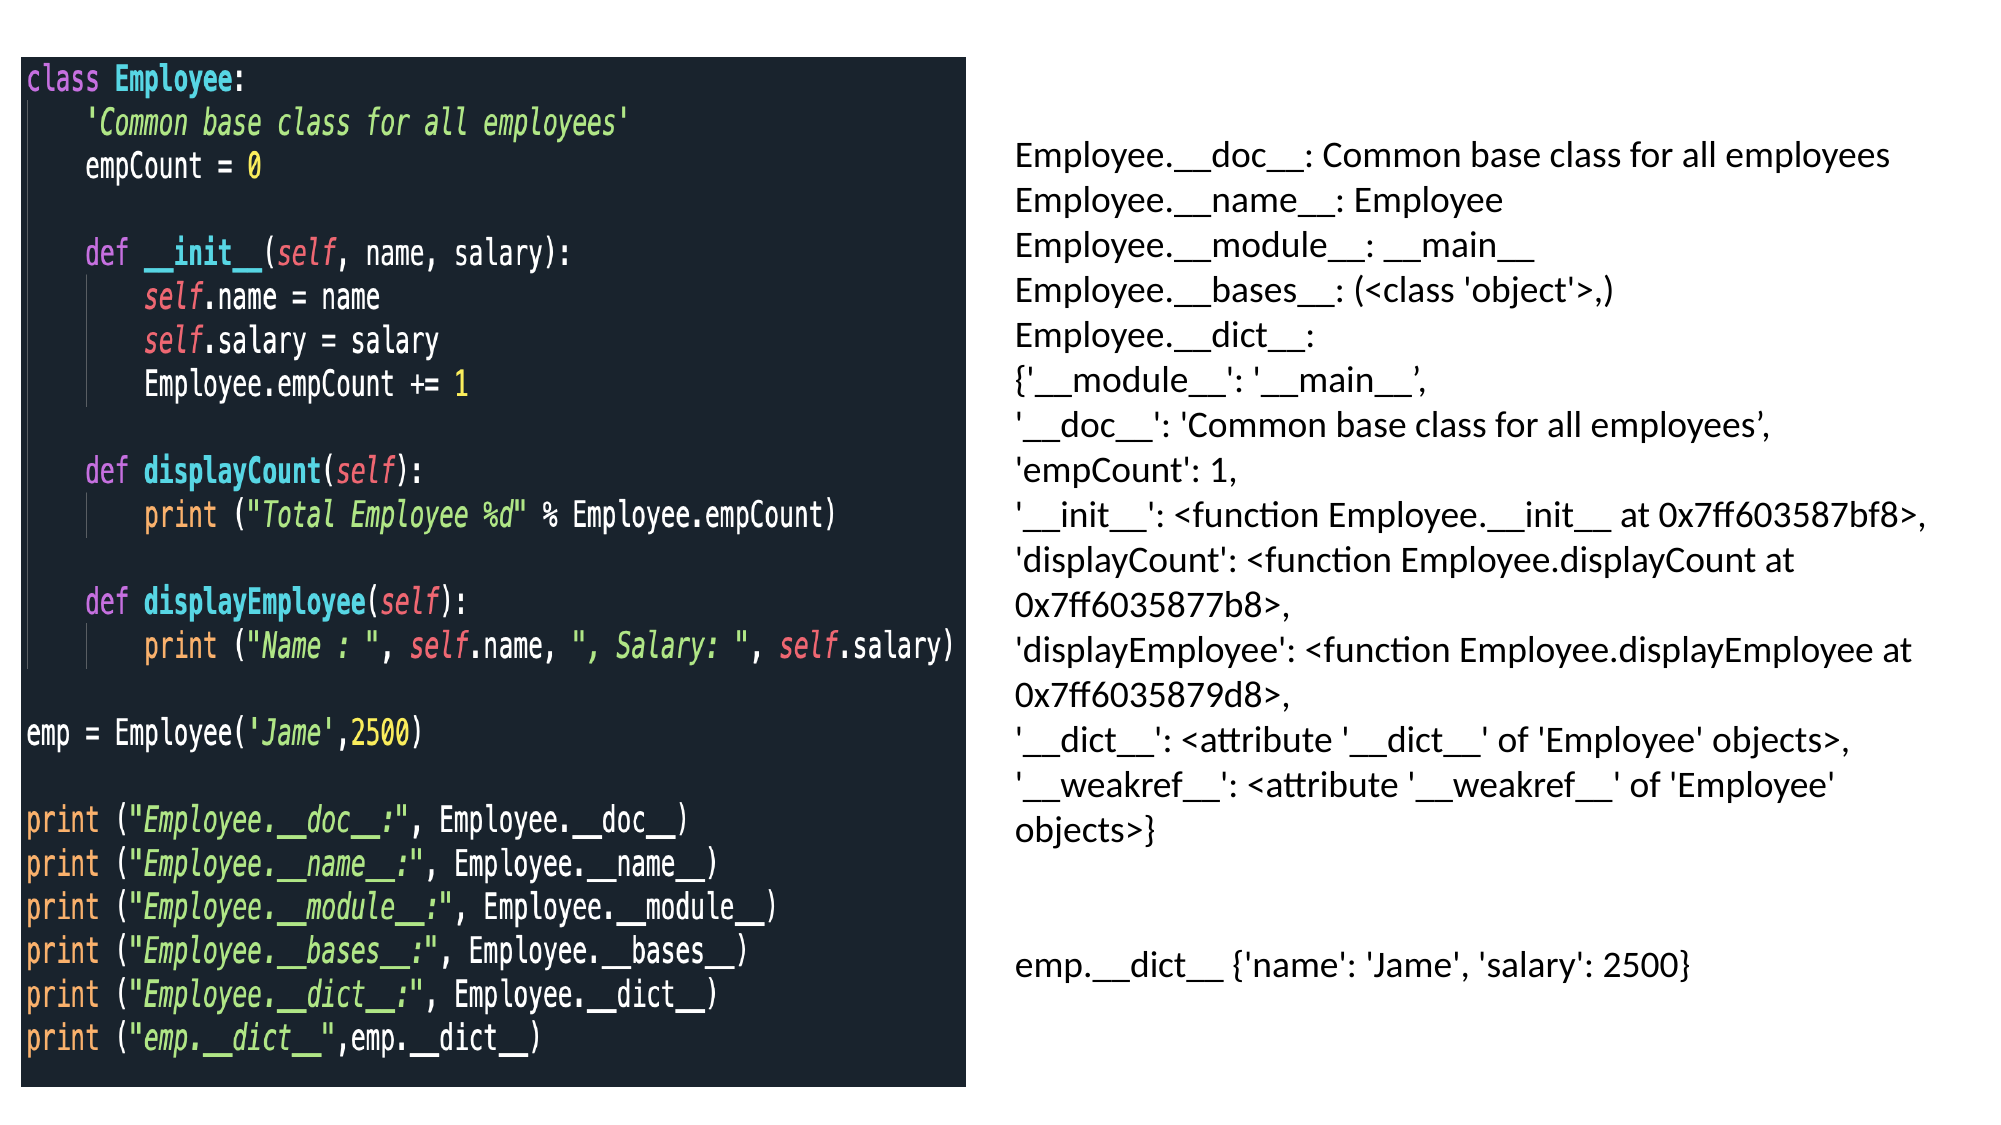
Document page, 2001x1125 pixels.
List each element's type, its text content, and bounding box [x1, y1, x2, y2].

picture [21, 57, 966, 1087]
text_box ﻿Employee.__doc__: Common base class for all employees Employee.__name__: Employee Employee.__module__: __main__ Employee.__bases__: (<class 'object'>,) Employee.__dict__: {'__module__': '__main__’, '__doc__': 'Common base class for all employees’, 'empCount': 1, '__init__': <function Employee.__init__ at 0x7ff603587bf8>, 'displayCount': <function Employee.displayCount at 0x7ff6035877b8>, 'displayEmployee': <function Employee.displayEmployee at 0x7ff6035879d8>, '__dict__': <attribute '__dict__' of 'Employee' objects>, '__weakref__': <attribute '__weakref__' of 'Employee' objects>} ﻿ emp.__dict__ {'name': 'Jame', 'salary': 2500} [999, 122, 2000, 993]
